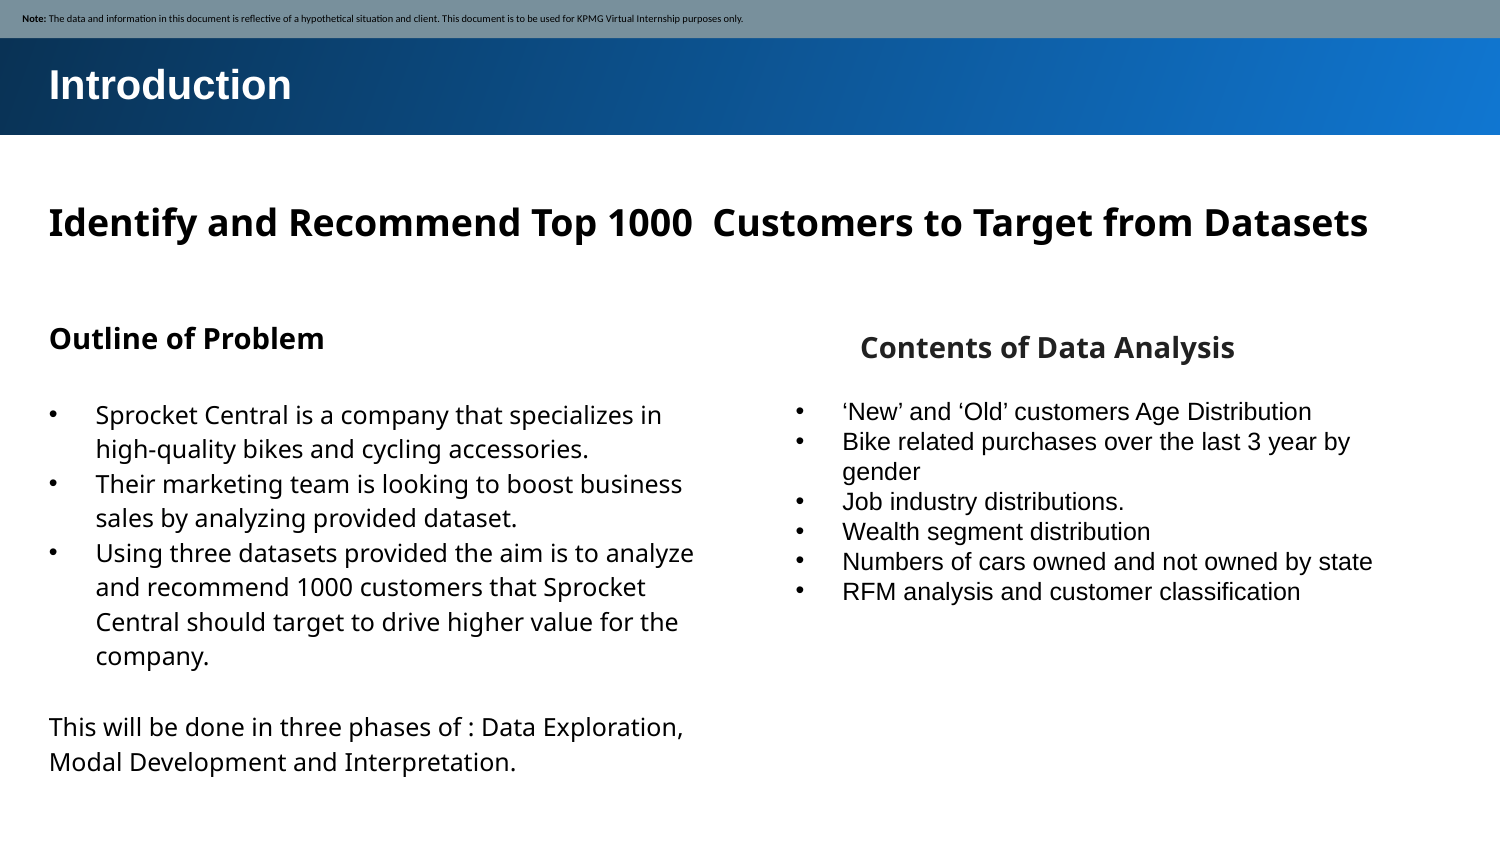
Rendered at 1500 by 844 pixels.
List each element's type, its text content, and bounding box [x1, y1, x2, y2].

text_box Identify and Recommend Top 1000 Customers to Target from Datasets [33, 177, 1439, 260]
text_box Sprocket Central is a company that specializes in high-quality bikes and cycling accessories. Their marketing team is looking to boost business sales by analyzing provided dataset. Using three datasets provided the aim is to analyze and recommend 1000 customers that Sprocket Central should target to drive higher value for the company. [33, 379, 712, 686]
text_box ‘New’ and ‘Old’ customers Age Distribution Bike related purchases over the last 3 year by gender Job industry distributions. Wealth segment distribution Numbers of cars owned and not owned by state RFM analysis and customer classification [788, 388, 1412, 613]
text_box This will be done in three phases of : Data Exploration, Modal Development and Interpretation. [33, 692, 712, 792]
text_box Note: The data and information in this document is reflective of a hypothetical situation and client. This document is to be used for KPMG Virtual Internship purposes only. [0, 0, 1500, 39]
text_box Outline of Problem [33, 300, 712, 371]
text_box Introduction [33, 43, 1439, 124]
text_box Contents of Data Analysis [736, 314, 1360, 380]
text_box [0, 39, 1500, 135]
